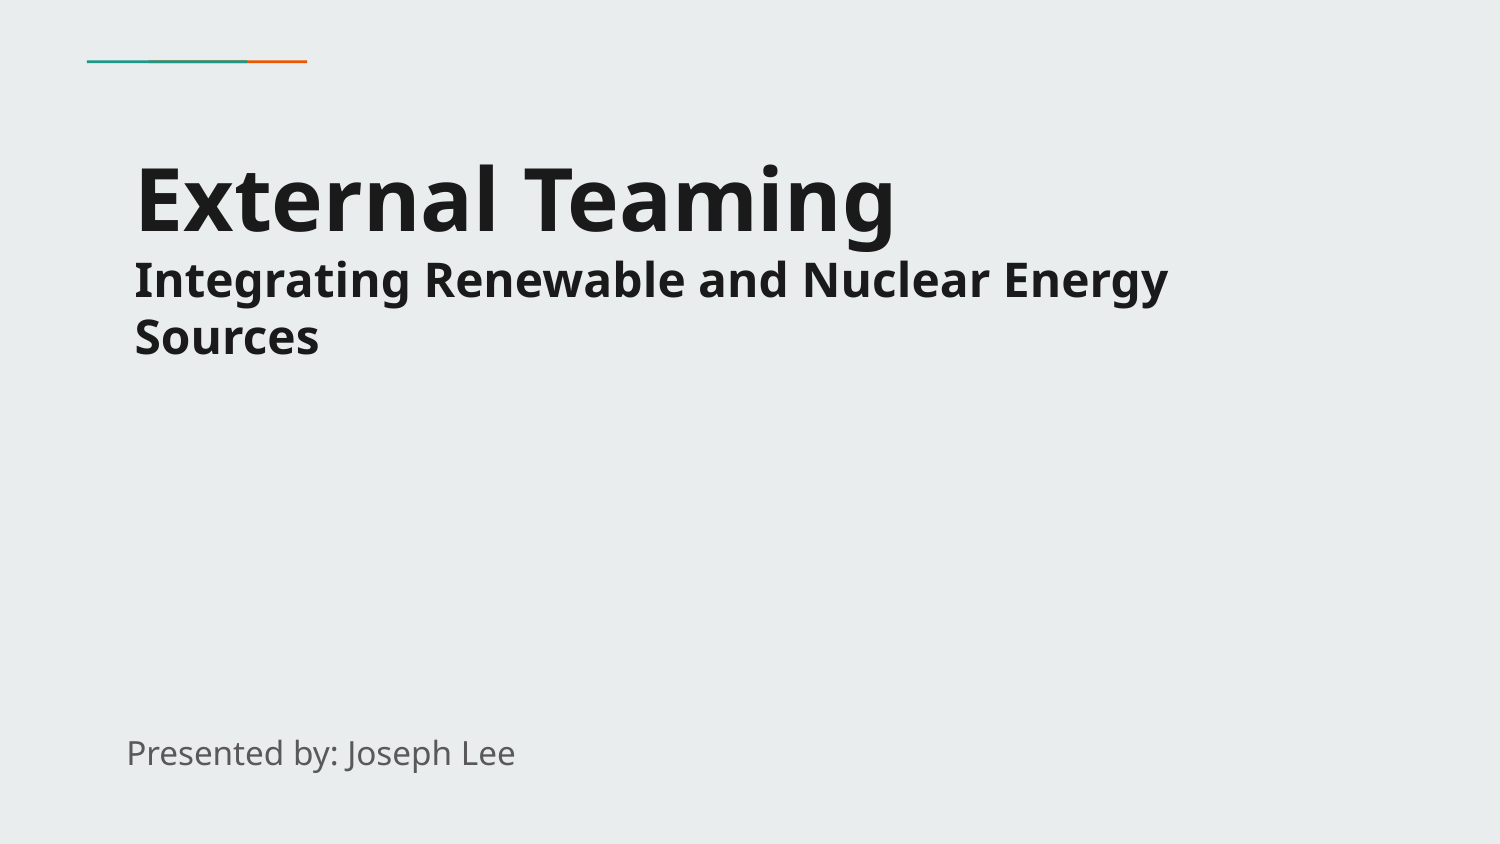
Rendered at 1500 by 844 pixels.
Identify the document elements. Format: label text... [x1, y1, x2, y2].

title External Teaming Integrating Renewable and Nuclear Energy Sources [119, 129, 1381, 403]
subtitle Presented by: Joseph Lee [111, 717, 1373, 807]
